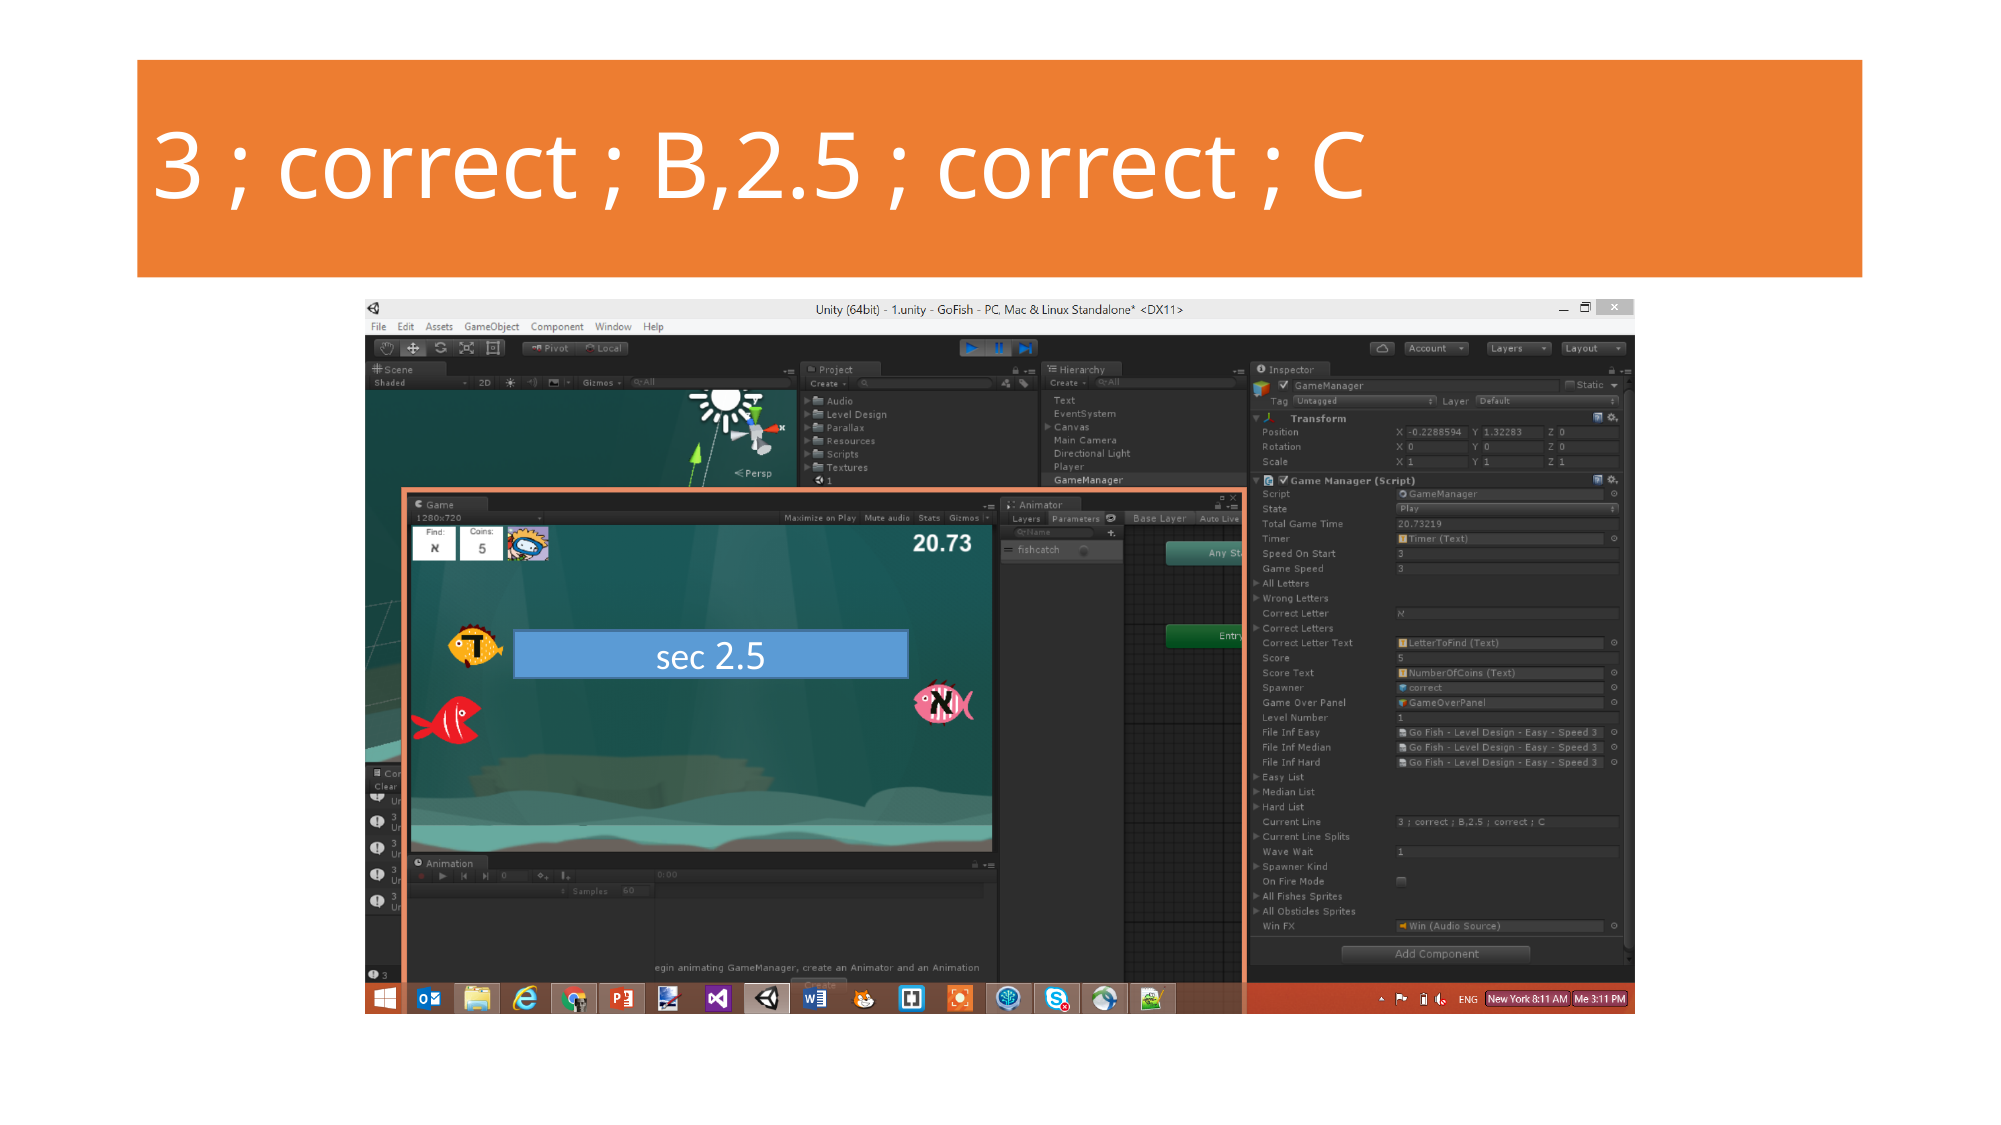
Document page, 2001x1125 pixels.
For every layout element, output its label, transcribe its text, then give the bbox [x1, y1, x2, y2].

title 3 ; correct ; B,2.5 ; correct ; C [137, 59, 1863, 278]
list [365, 299, 1635, 1014]
